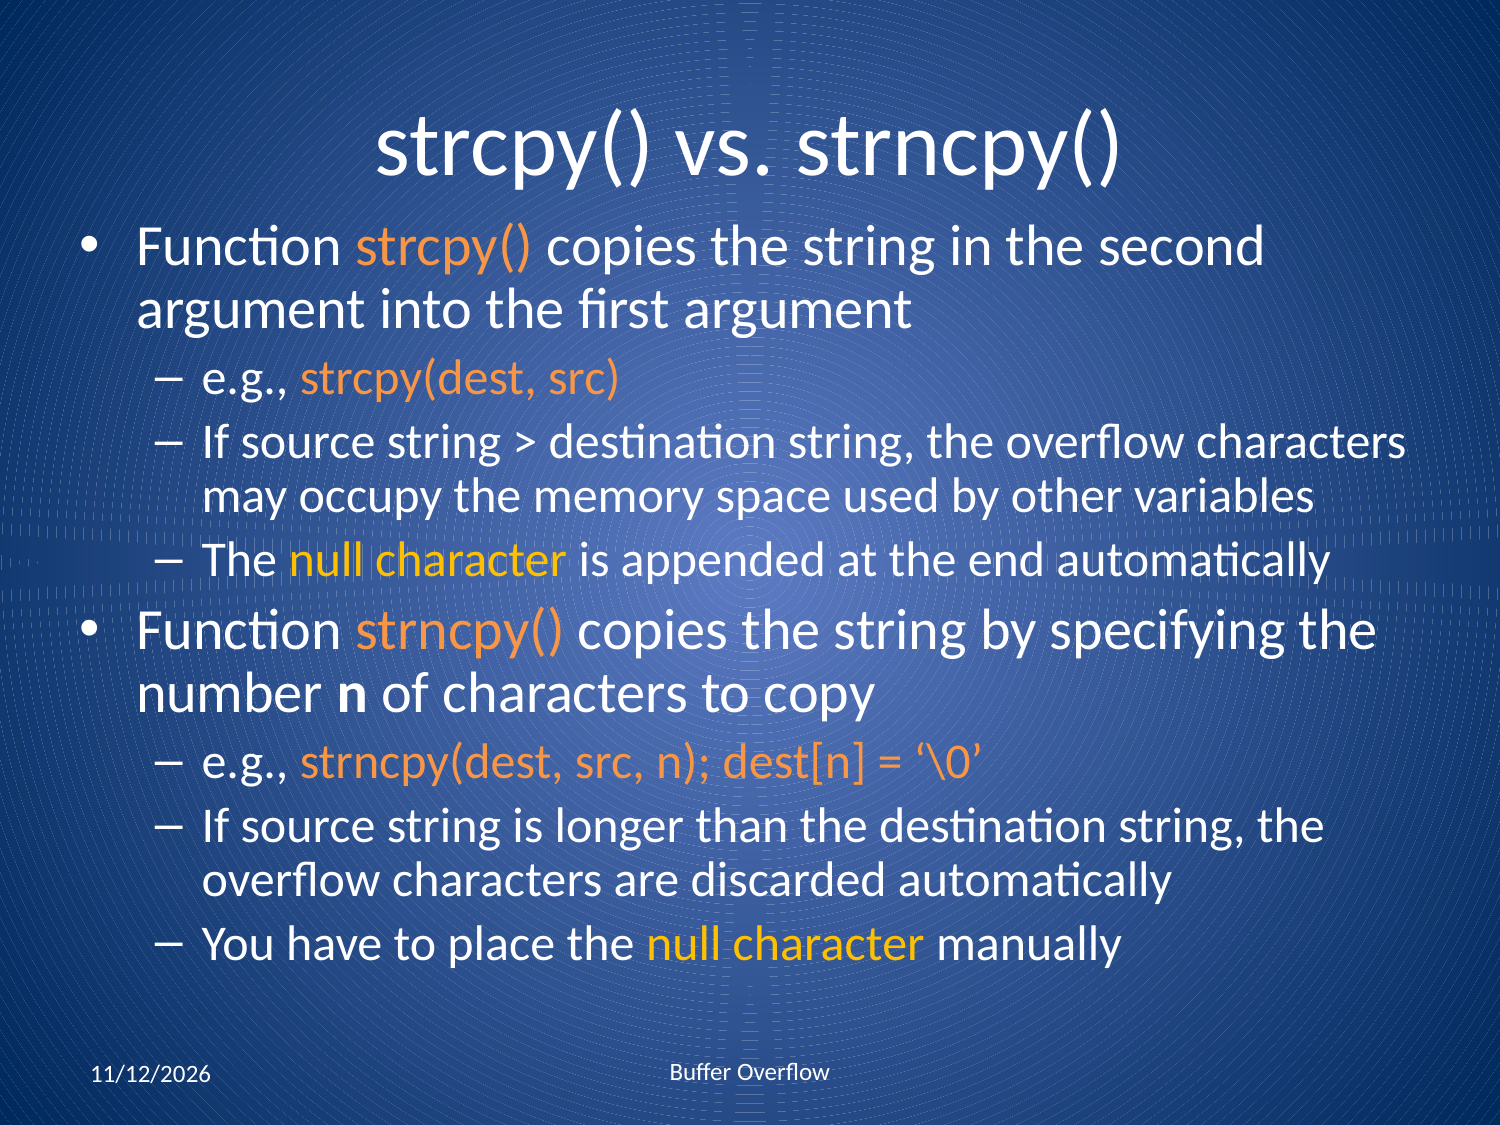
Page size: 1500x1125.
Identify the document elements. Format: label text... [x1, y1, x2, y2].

title strcpy() vs. strncpy() [74, 44, 1426, 207]
footer Buffer Overflow [512, 1040, 988, 1100]
list Function strcpy() copies the string in the second argument into the first argument e.g., strcpy(dest, src) If source string > destination string, the overflow characters may occupy the memory space used by other variables The null character is appended at the end automatically Function strncpy() copies the string by specifying the number n of characters to copy e.g., strncpy(dest, src, n); dest[n] = ‘\0’ If source string is longer than the destination string, the overflow characters are discarded automatically You have to place the null character manually [64, 207, 1466, 1071]
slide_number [75, 1042, 425, 1103]
